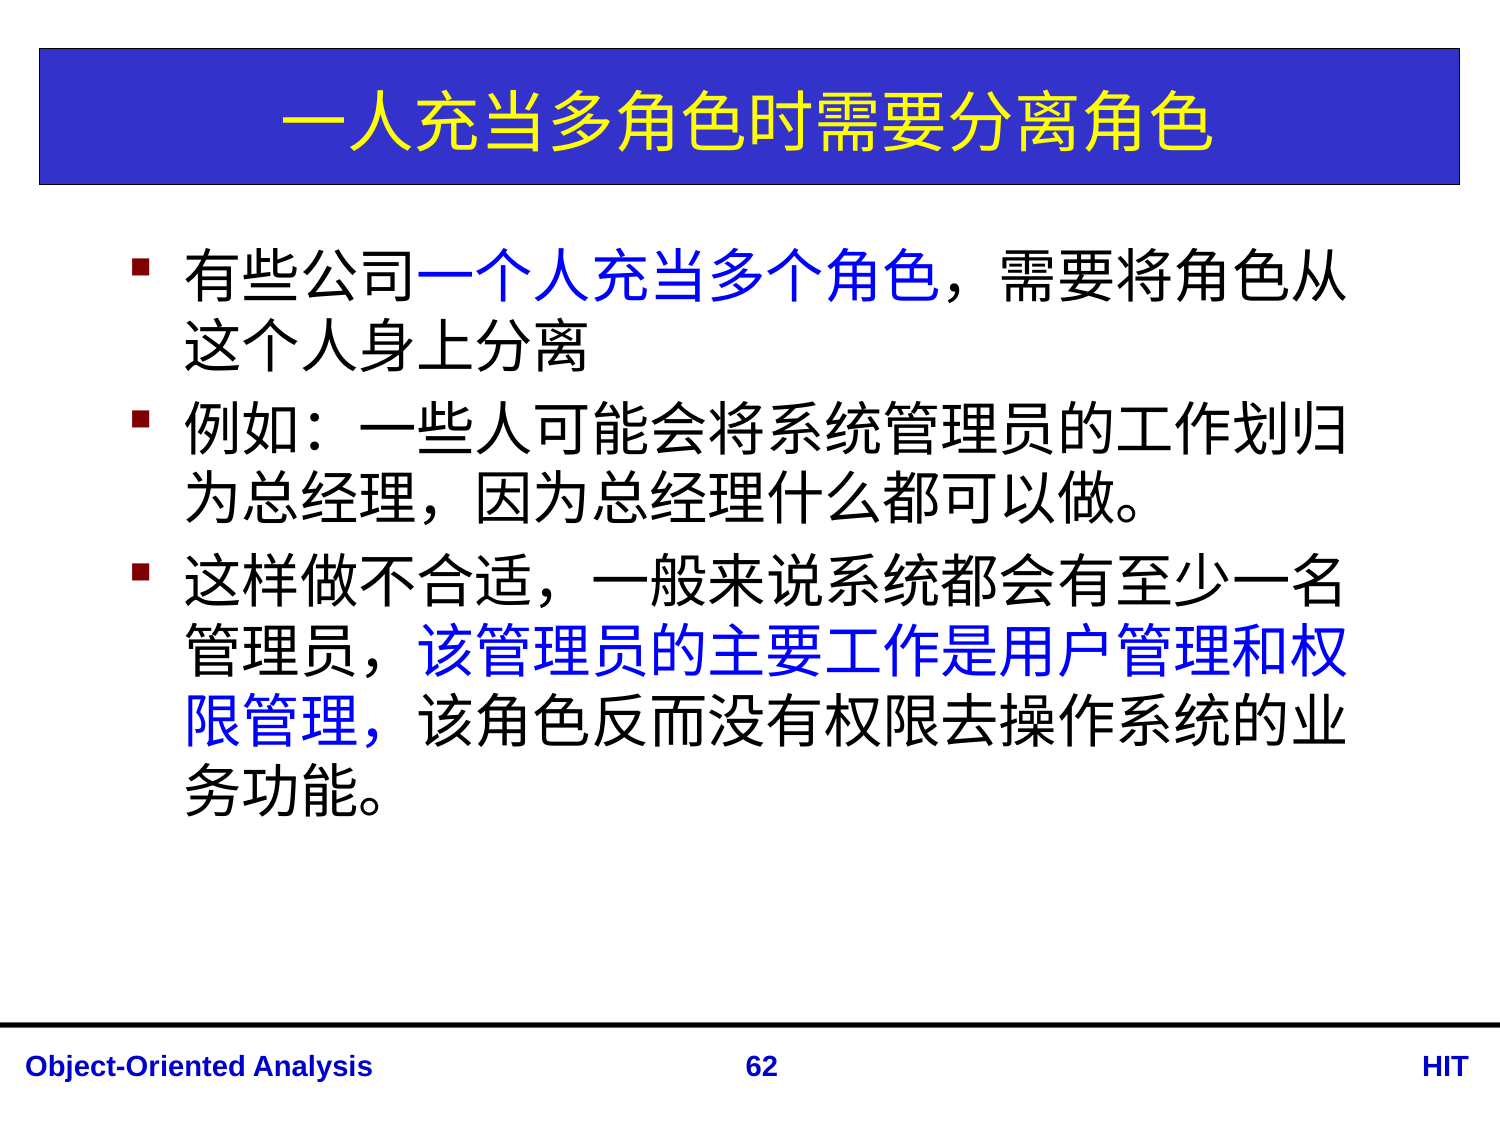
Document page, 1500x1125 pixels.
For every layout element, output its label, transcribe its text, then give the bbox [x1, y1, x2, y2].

title 一人充当多角色时需要分离角色 [38, 54, 1457, 185]
list 有些公司一个人充当多个角色，需要将角色从这个人身上分离 例如：一些人可能会将系统管理员的工作划归为总经理，因为总经理什么都可以做。 这样做不合适，一般来说系统都会有至少一名管理员，该管理员的主要工作是用户管理和权限管理，该角色反而没有权限去操作系统的业务功能。 [111, 231, 1412, 941]
